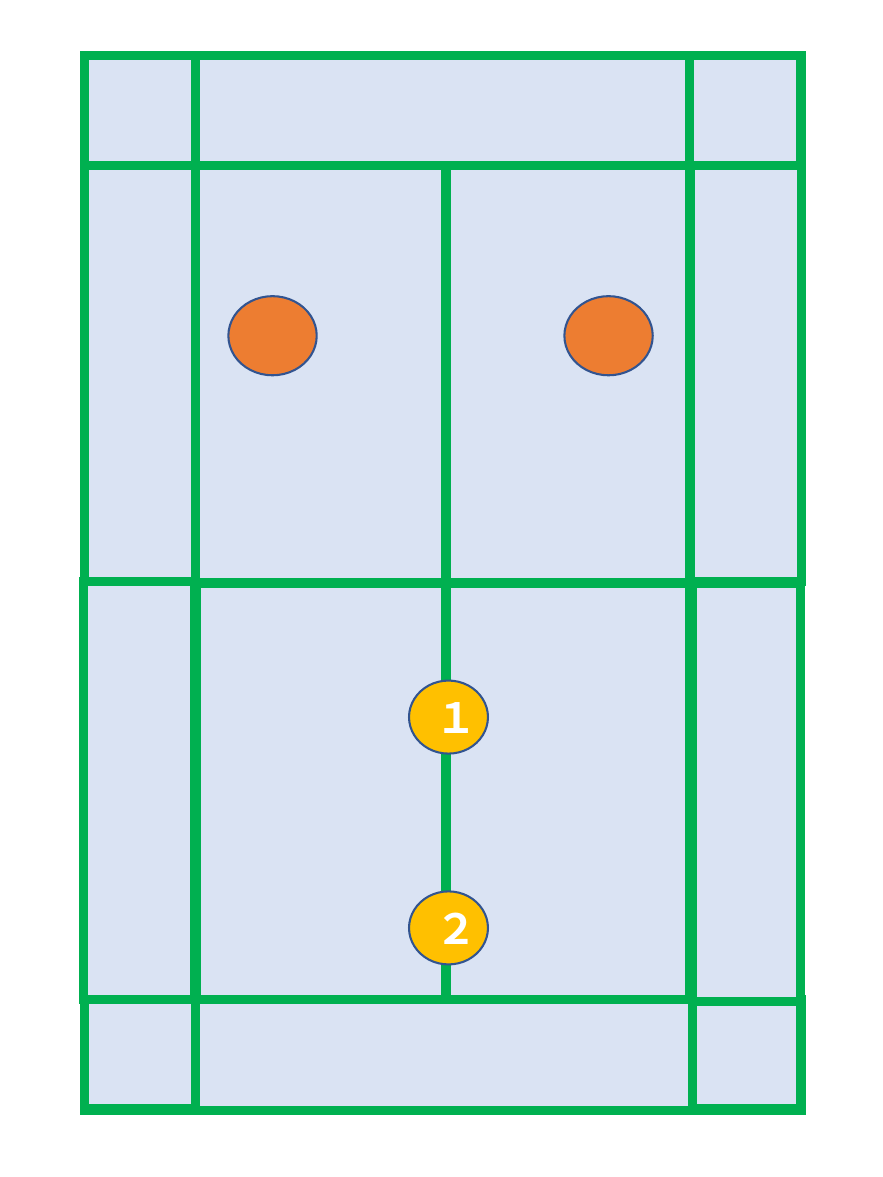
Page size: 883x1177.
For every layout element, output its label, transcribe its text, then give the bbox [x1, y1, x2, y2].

text_box [445, 582, 691, 1001]
text_box [689, 54, 801, 167]
text_box [692, 1002, 801, 1109]
text_box [692, 582, 801, 1002]
text_box [195, 582, 445, 1001]
text_box １ [407, 679, 490, 755]
text_box ２ [407, 890, 490, 966]
text_box [195, 165, 445, 582]
text_box [84, 999, 802, 1111]
text_box [227, 295, 318, 377]
text_box [196, 54, 689, 165]
text_box [691, 163, 802, 582]
text_box [84, 54, 196, 167]
text_box [84, 167, 195, 581]
text_box [83, 581, 195, 1001]
text_box [84, 1001, 196, 1109]
text_box [445, 165, 691, 582]
text_box [563, 295, 654, 377]
